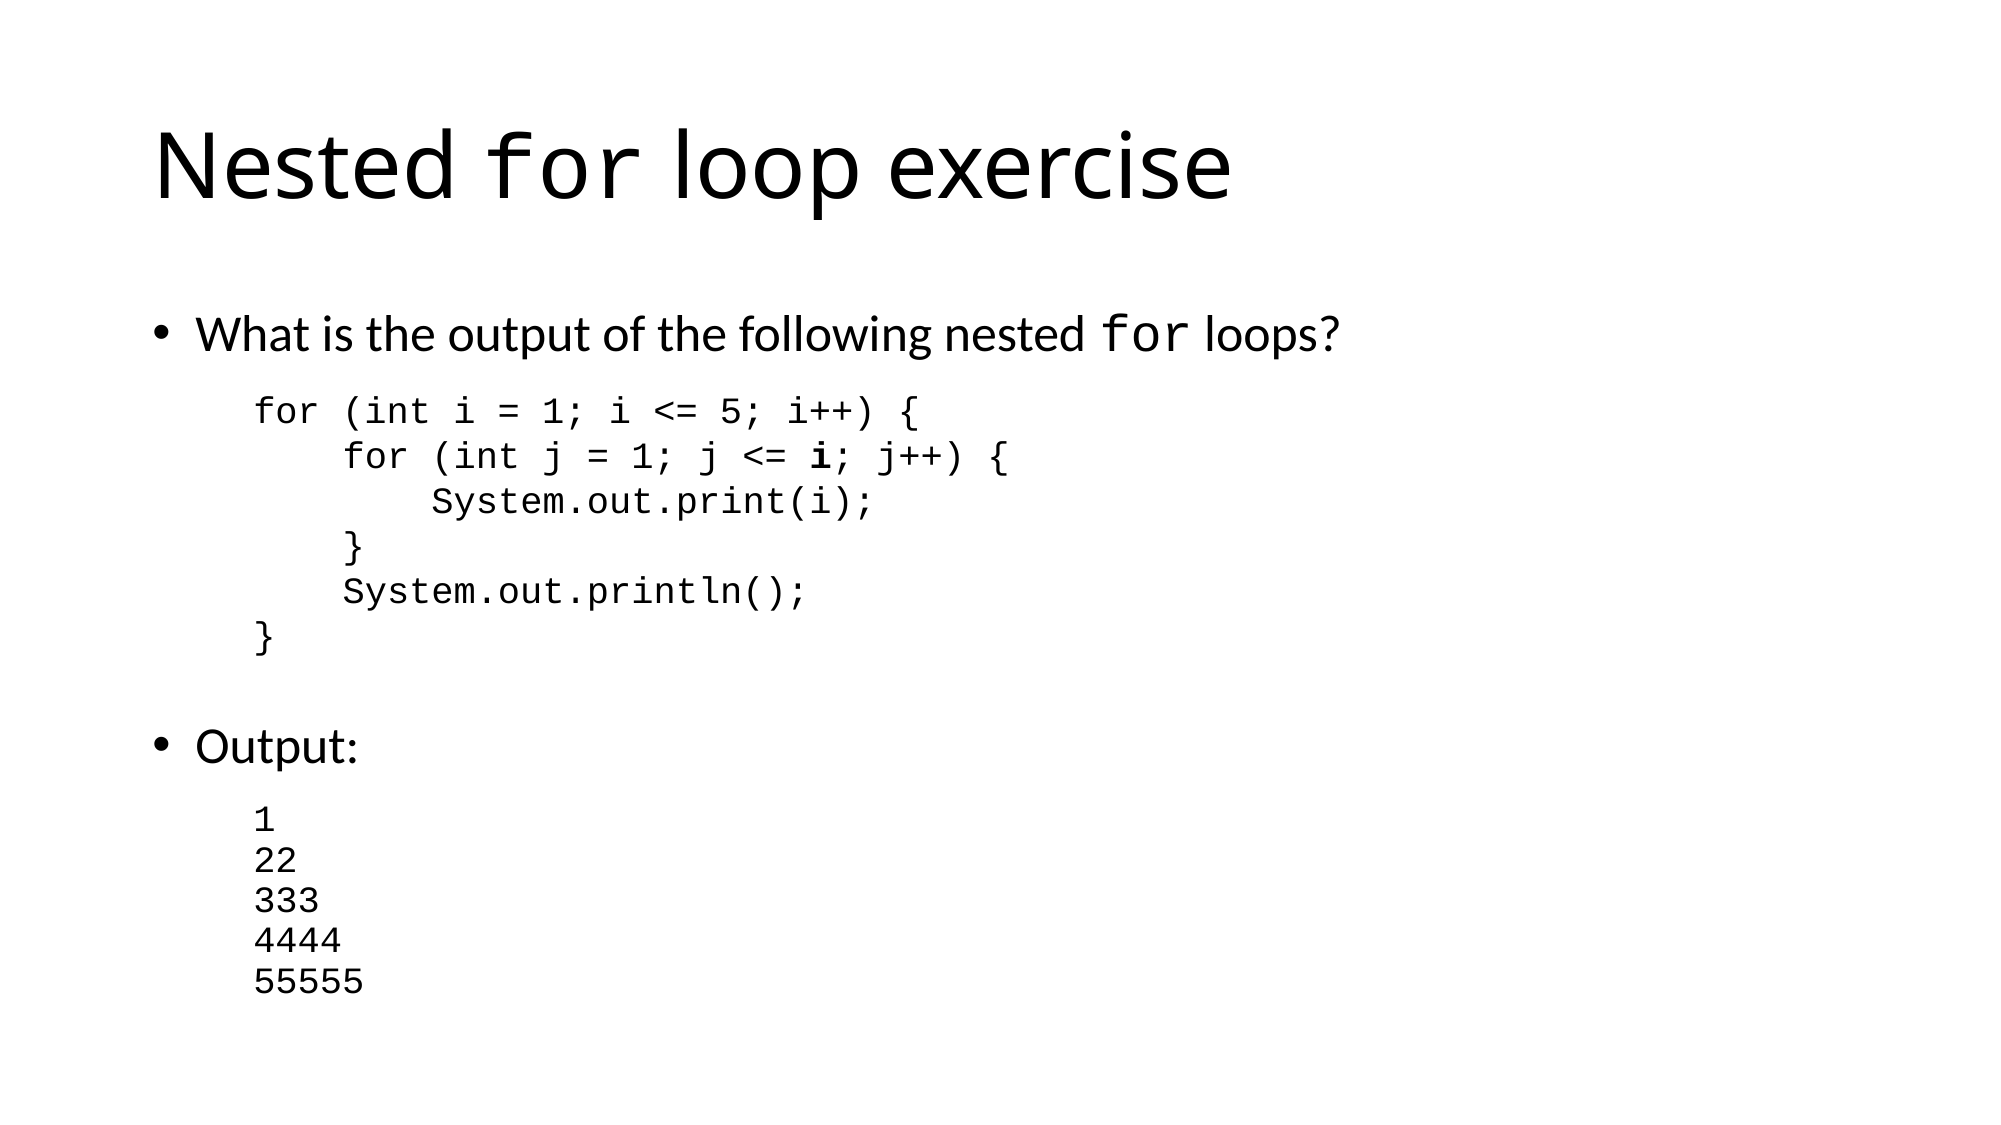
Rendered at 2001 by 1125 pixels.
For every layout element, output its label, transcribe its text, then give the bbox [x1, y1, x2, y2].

list What is the output of the following nested for loops? for (int i = 1; i <= 5; i++) { for (int j = 1; j <= i; j++) { System.out.print(i); } System.out.println(); } Output: 1 22 333 4444 55555 [137, 299, 1863, 1014]
title Nested for loop exercise [137, 59, 1863, 278]
